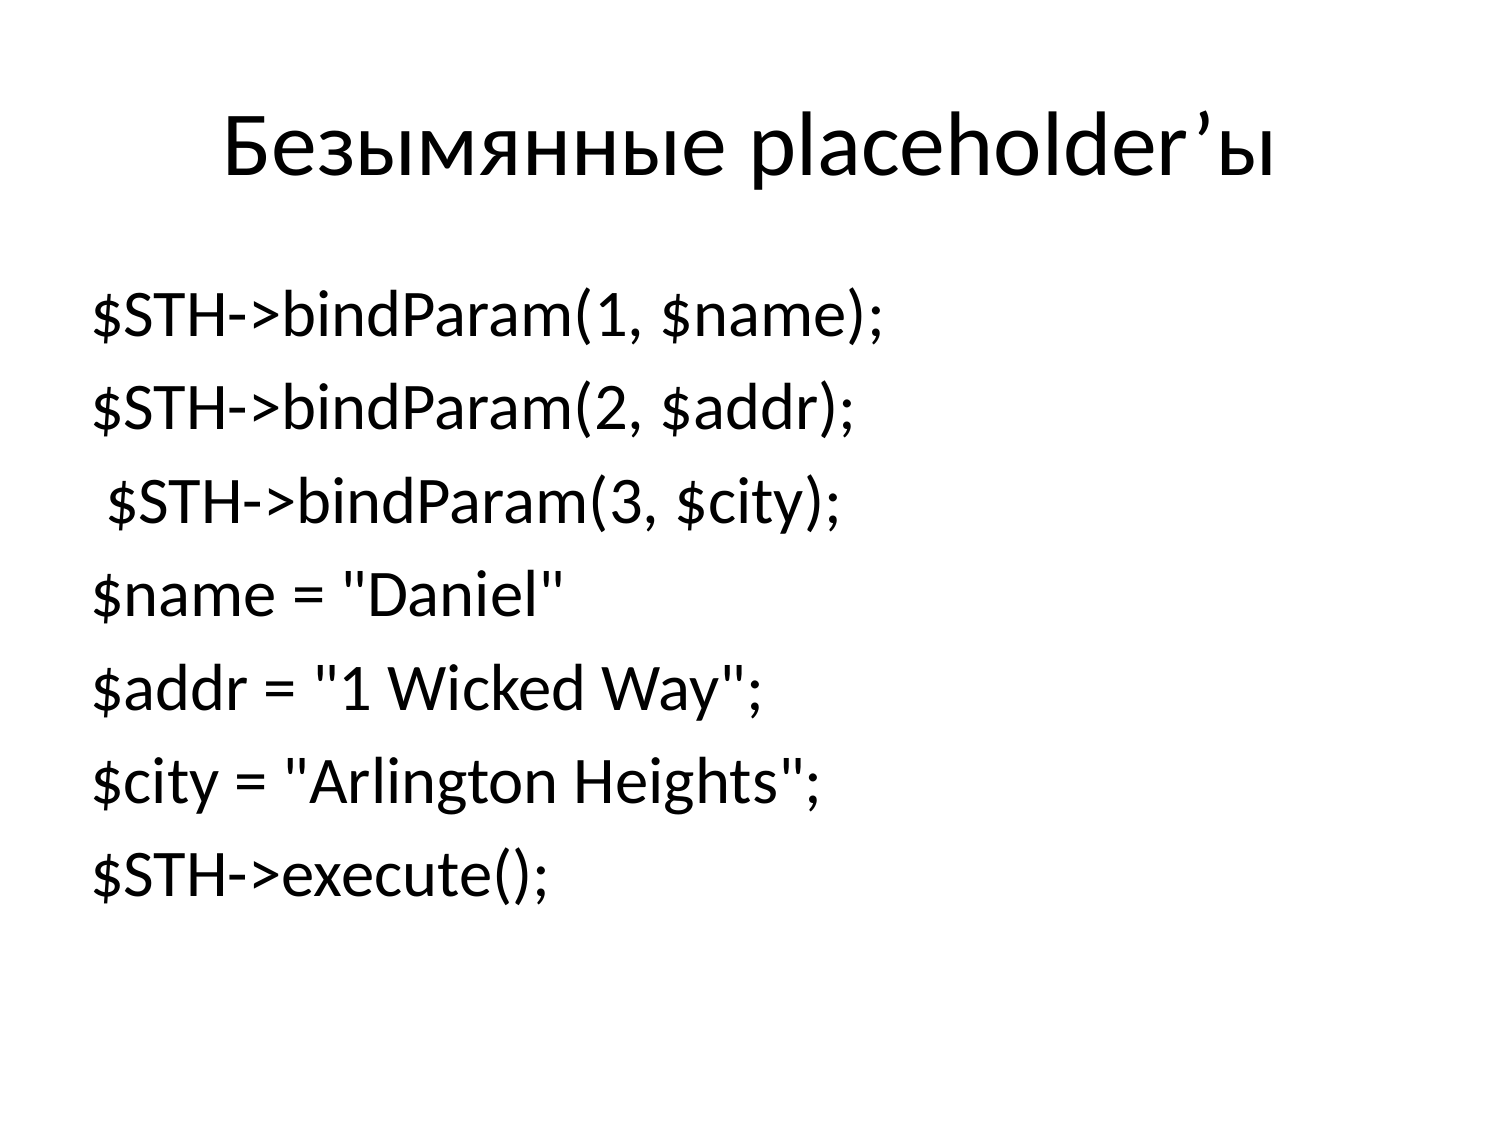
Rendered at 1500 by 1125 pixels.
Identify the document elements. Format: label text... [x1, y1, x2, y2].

title Безымянные placeholder’ы [75, 45, 1425, 233]
list $STH->bindParam(1, $name); $STH->bindParam(2, $addr); $STH->bindParam(3, $city); $name = "Daniel" $addr = "1 Wicked Way"; $city = "Arlington Heights"; $STH->execute(); [75, 262, 1425, 1005]
